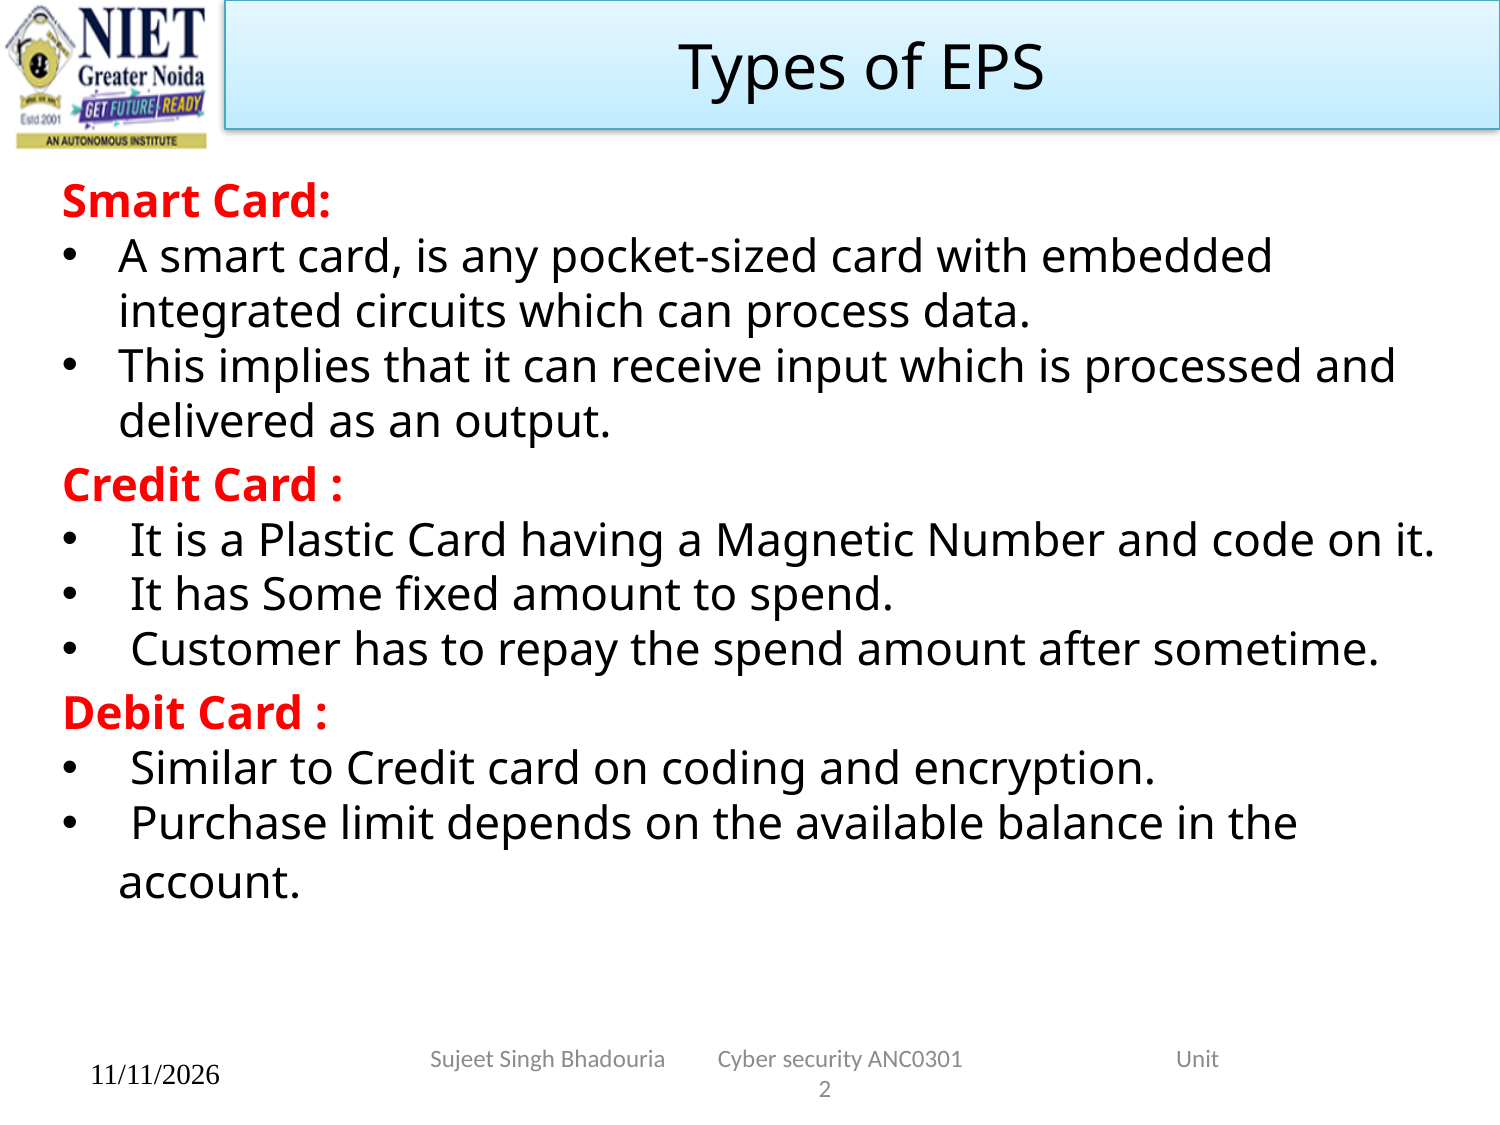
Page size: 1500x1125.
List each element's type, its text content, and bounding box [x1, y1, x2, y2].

list Smart Card: A smart card, is any pocket-sized card with embedded integrated circuits which can process data. This implies that it can receive input which is processed and delivered as an output. Credit Card : It is a Plastic Card having a Magnetic Number and code on it. It has Some fixed amount to spend. Customer has to repay the spend amount after sometime. Debit Card : Similar to Credit card on coding and encryption. Purchase limit depends on the available balance in the account. [46, 164, 1454, 1020]
picture [0, 0, 238, 154]
text_box Types of EPS [238, 0, 1500, 130]
slide_number [1074, 1042, 1425, 1103]
slide_number [75, 1042, 412, 1103]
footer Sujeet Singh Bhadouria Cyber security ANC0301 Unit 2 [412, 1042, 1074, 1103]
